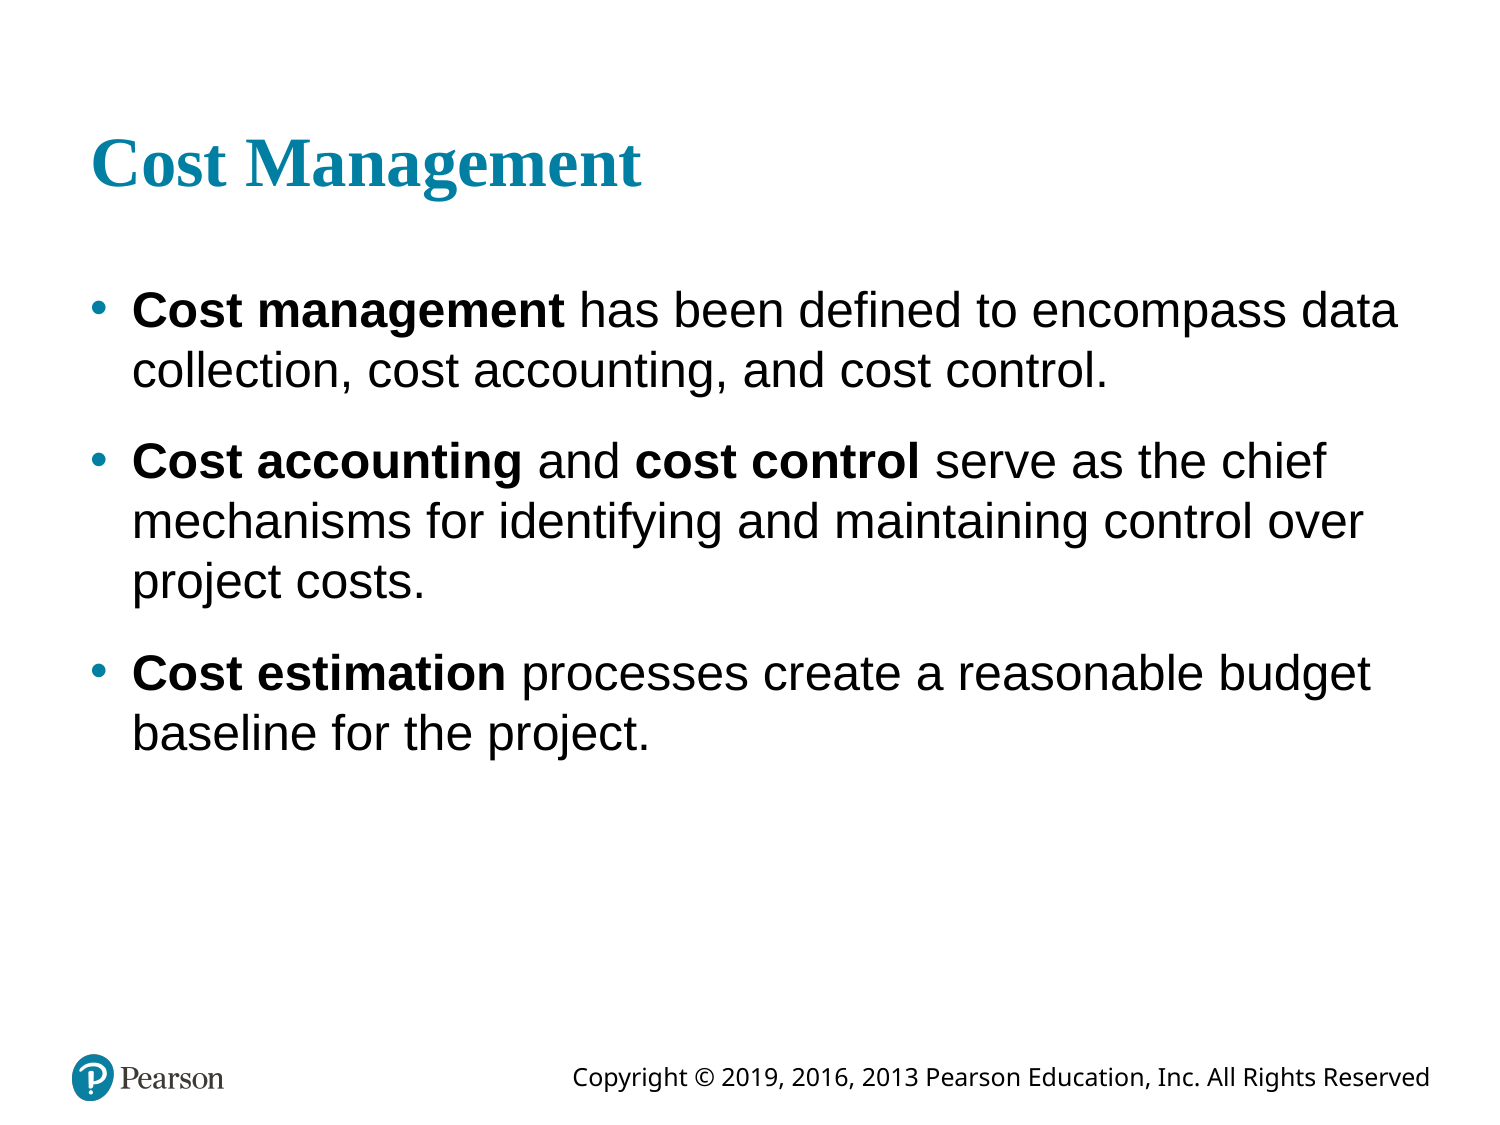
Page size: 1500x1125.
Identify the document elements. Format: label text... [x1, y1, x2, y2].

picture [80, 1063, 106, 1088]
picture [98, 1054, 224, 1101]
picture [72, 1087, 83, 1101]
list Cost management has been defined to encompass data collection, cost accounting, and cost control. Cost accounting and cost control serve as the chief mechanisms for identifying and maintaining control over project costs. Cost estimation processes create a reasonable budget baseline for the project. [75, 262, 1425, 1005]
picture [72, 1054, 88, 1070]
title Cost Management [75, 35, 1425, 216]
